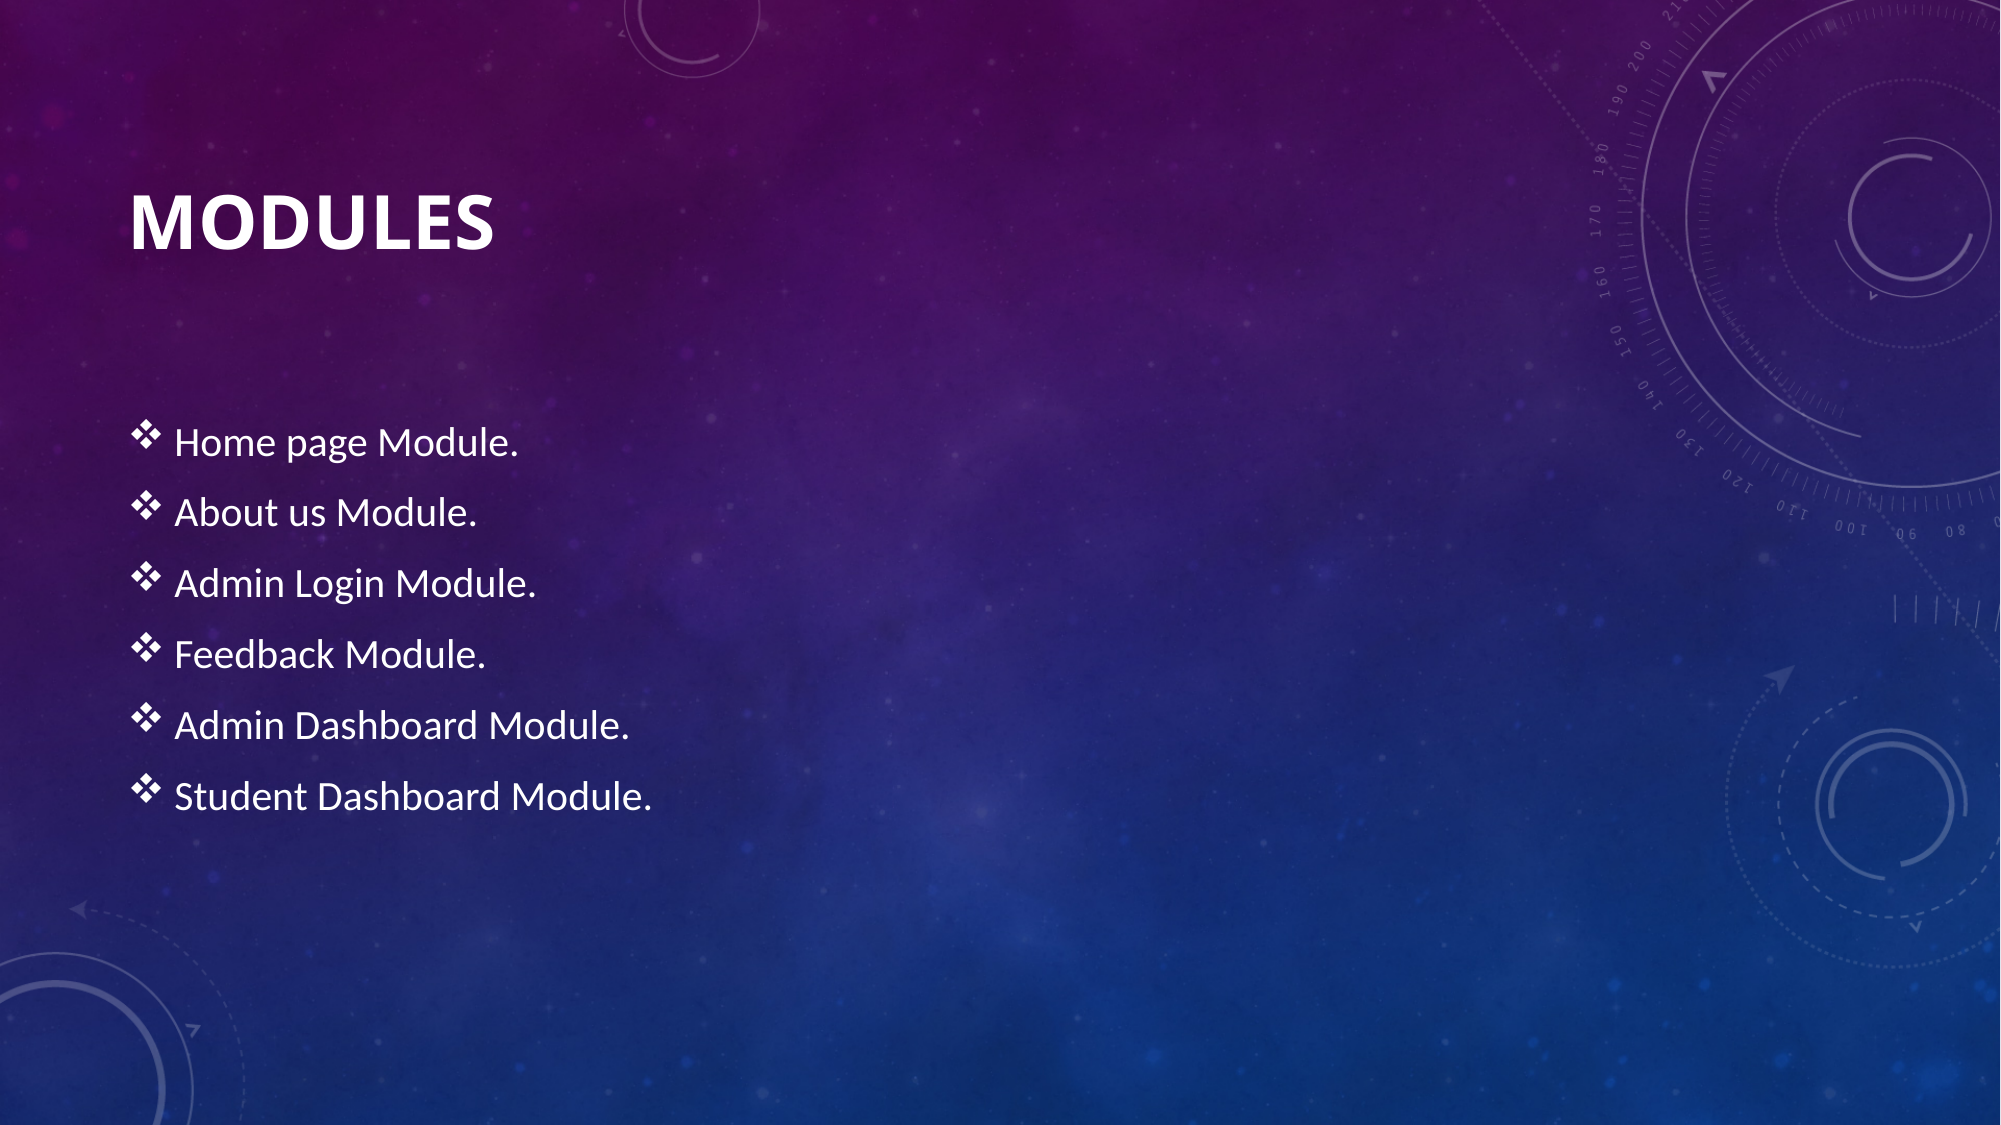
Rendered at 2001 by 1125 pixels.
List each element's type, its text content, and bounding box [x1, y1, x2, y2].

title MODULES [112, 99, 1775, 283]
picture [0, 0, 2001, 1125]
list Home page Module. About us Module. Admin Login Module. Feedback Module. Admin Dashboard Module. Student Dashboard Module. [112, 283, 1775, 950]
